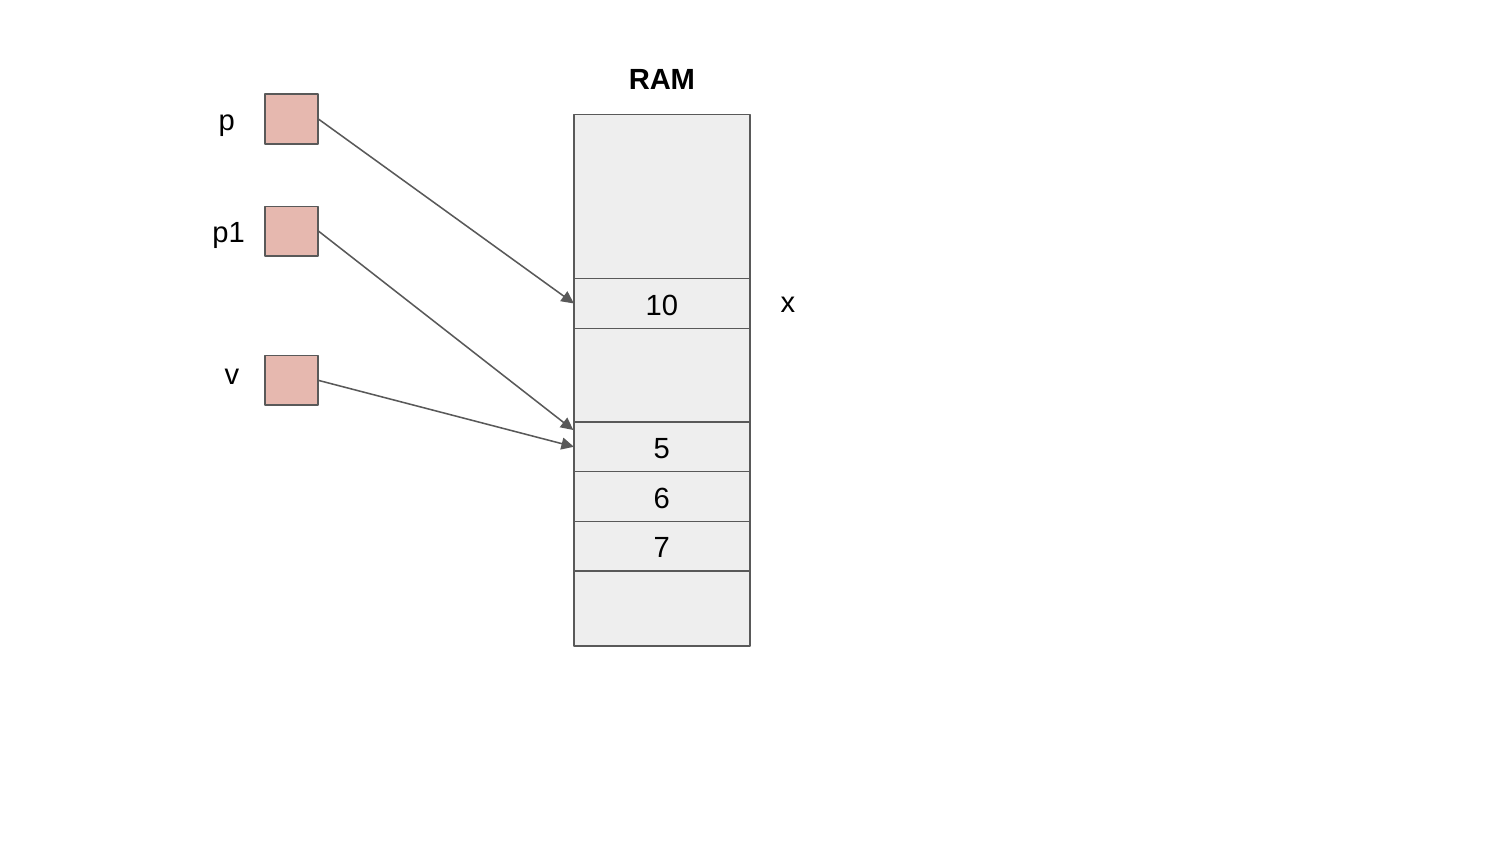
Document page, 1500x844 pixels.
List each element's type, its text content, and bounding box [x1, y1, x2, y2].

text_box v [209, 340, 263, 406]
text_box 6 [573, 471, 750, 521]
text_box [577, 329, 750, 421]
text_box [318, 312, 574, 379]
text_box 7 [573, 521, 750, 572]
text_box [573, 572, 750, 646]
text_box [264, 206, 312, 257]
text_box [317, 379, 574, 447]
text_box [269, 94, 319, 144]
text_box 5 [573, 421, 750, 471]
text_box [573, 114, 750, 278]
text_box [264, 355, 313, 406]
text_box RAM [573, 45, 750, 111]
text_box p1 [197, 198, 263, 264]
text_box p [203, 85, 269, 151]
text_box x [765, 268, 820, 334]
text_box 10 [577, 278, 750, 329]
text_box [317, 118, 574, 304]
